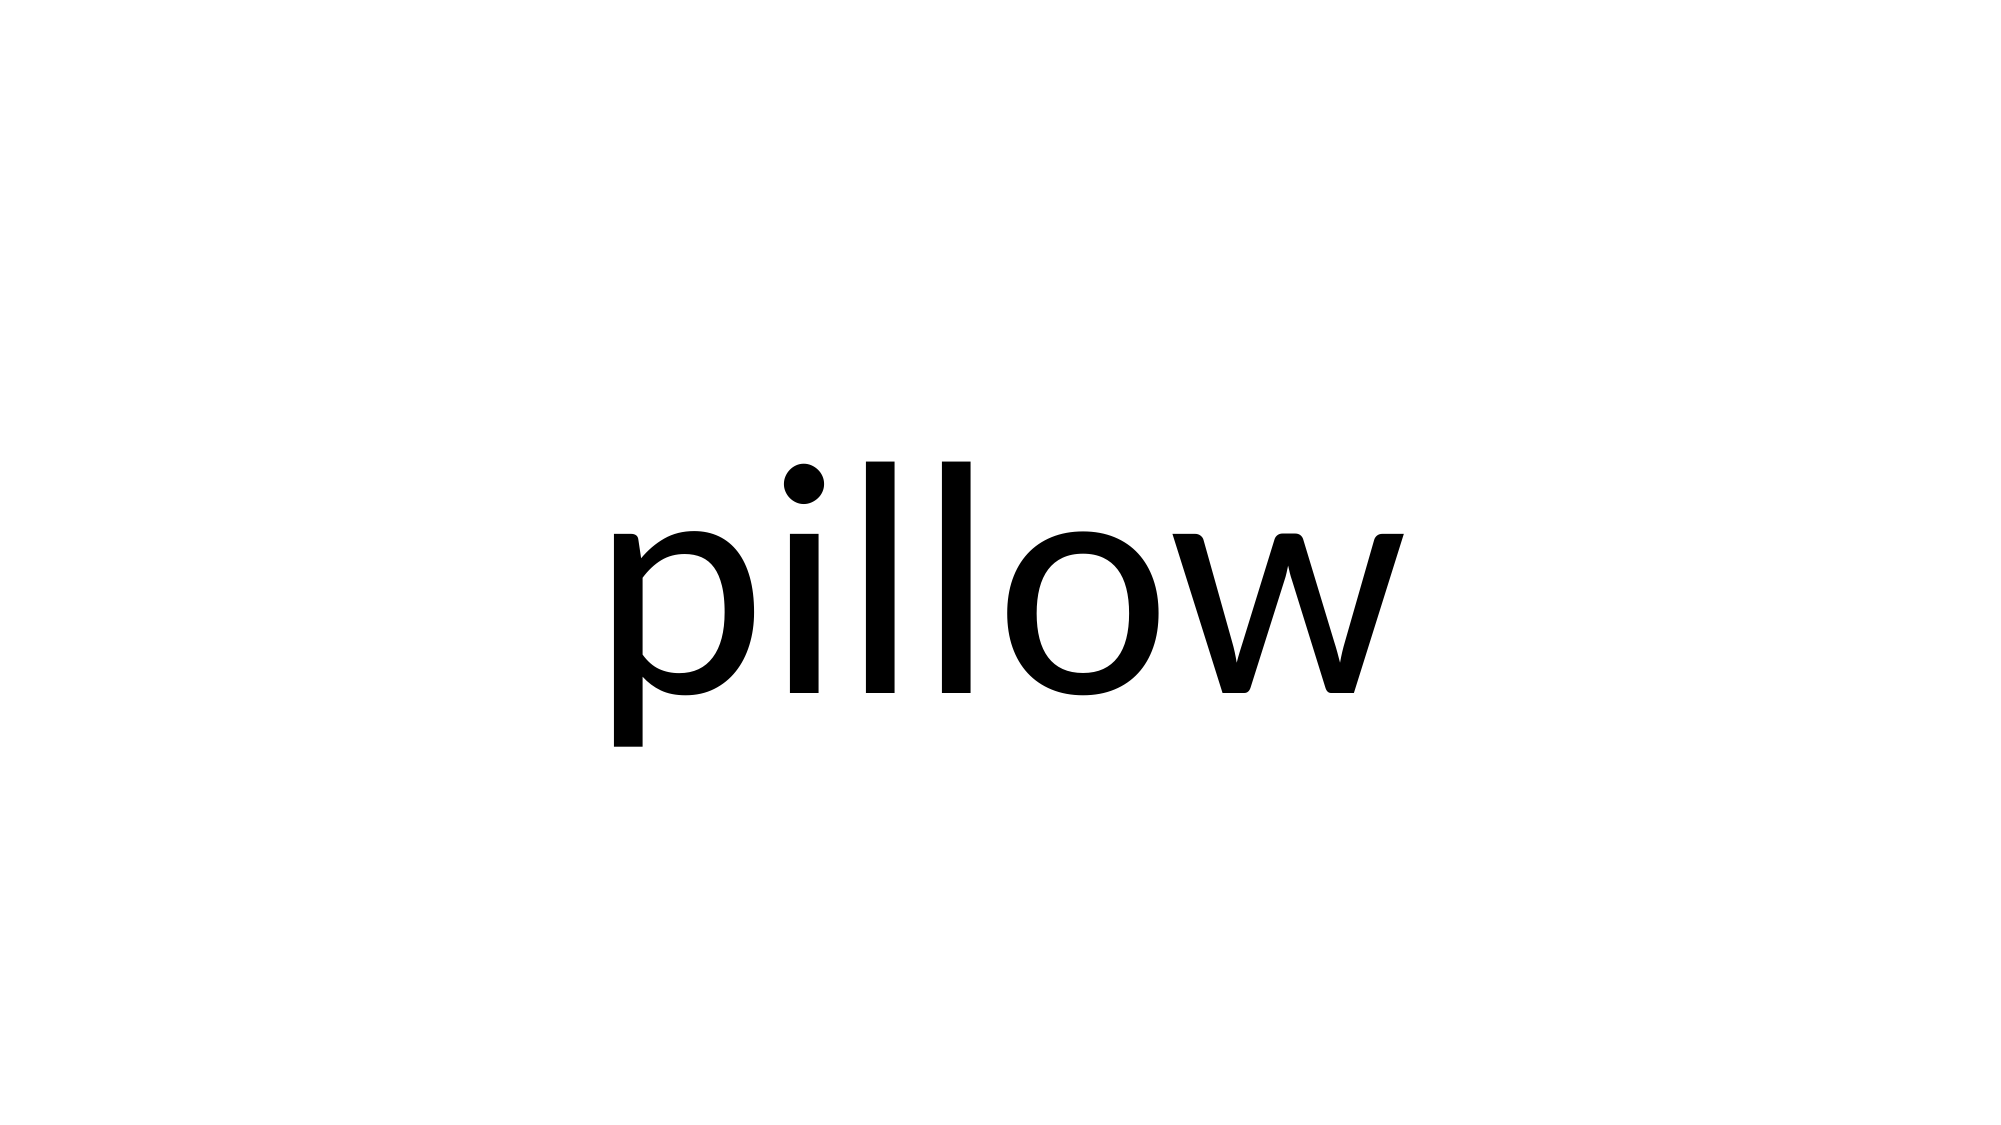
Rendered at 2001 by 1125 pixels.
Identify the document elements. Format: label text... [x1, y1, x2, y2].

text_box pillow [576, 352, 1424, 768]
text_box [462, 25, 1538, 1100]
